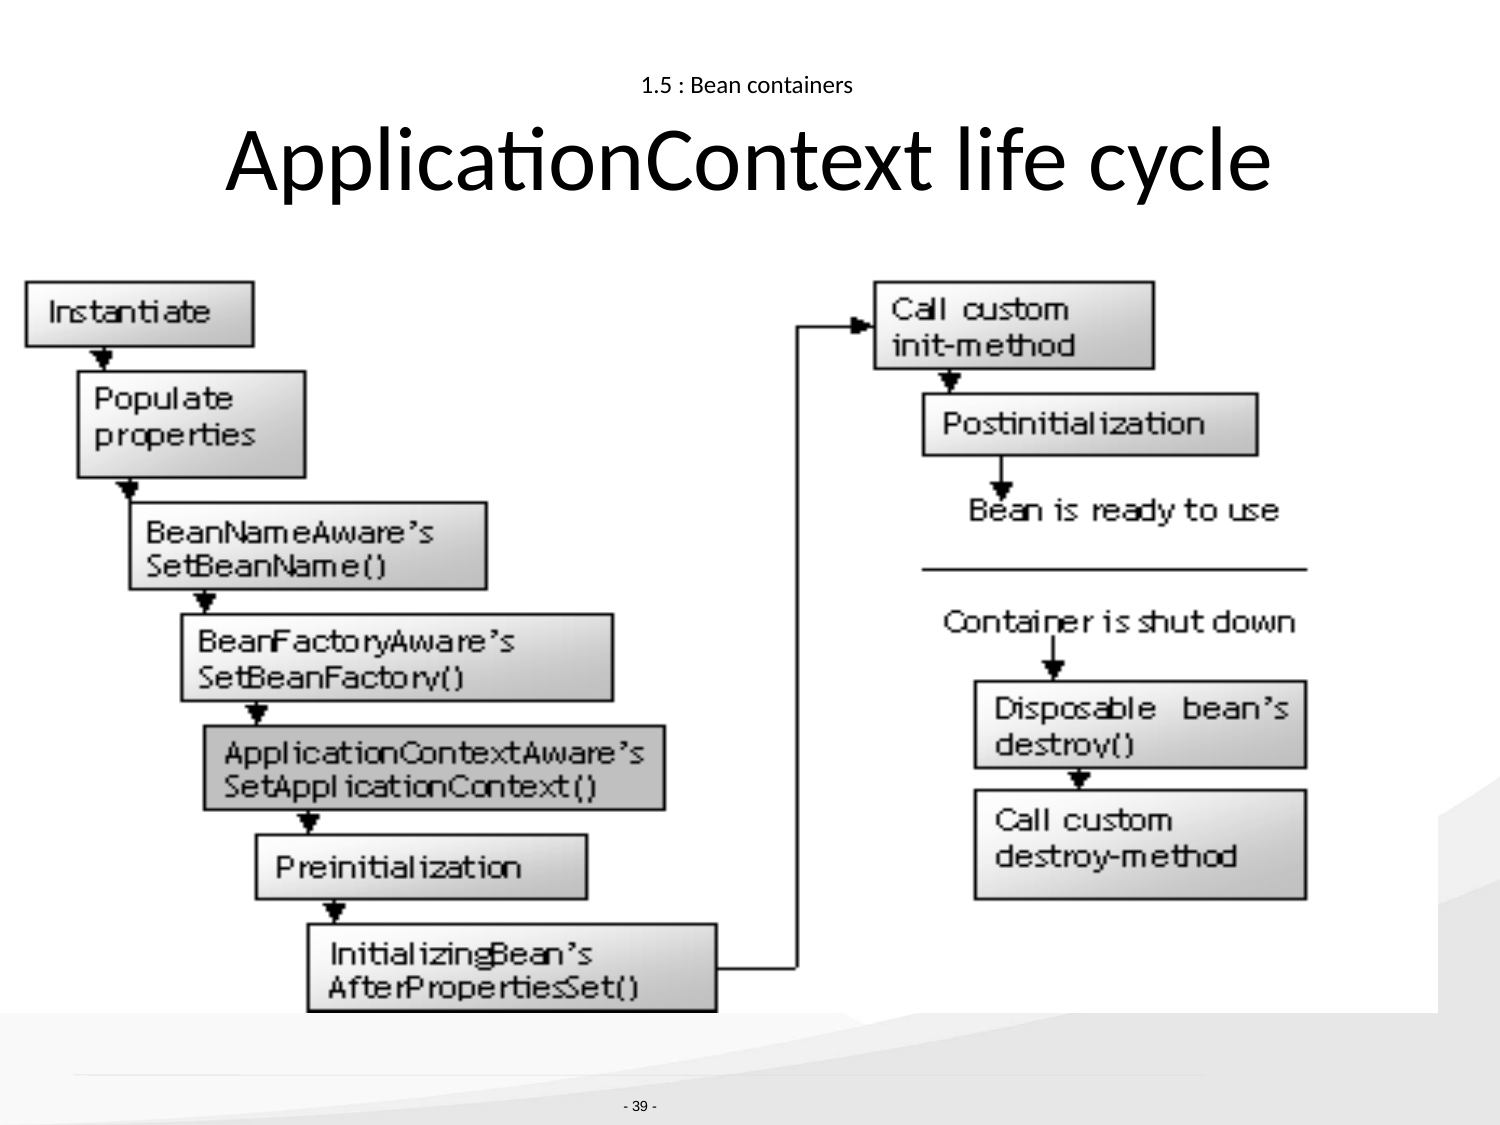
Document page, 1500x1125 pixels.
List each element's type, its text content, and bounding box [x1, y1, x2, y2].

picture [0, 0, 1500, 1125]
title 1.5 : Bean containers ApplicationContext life cycle [75, 45, 1425, 233]
